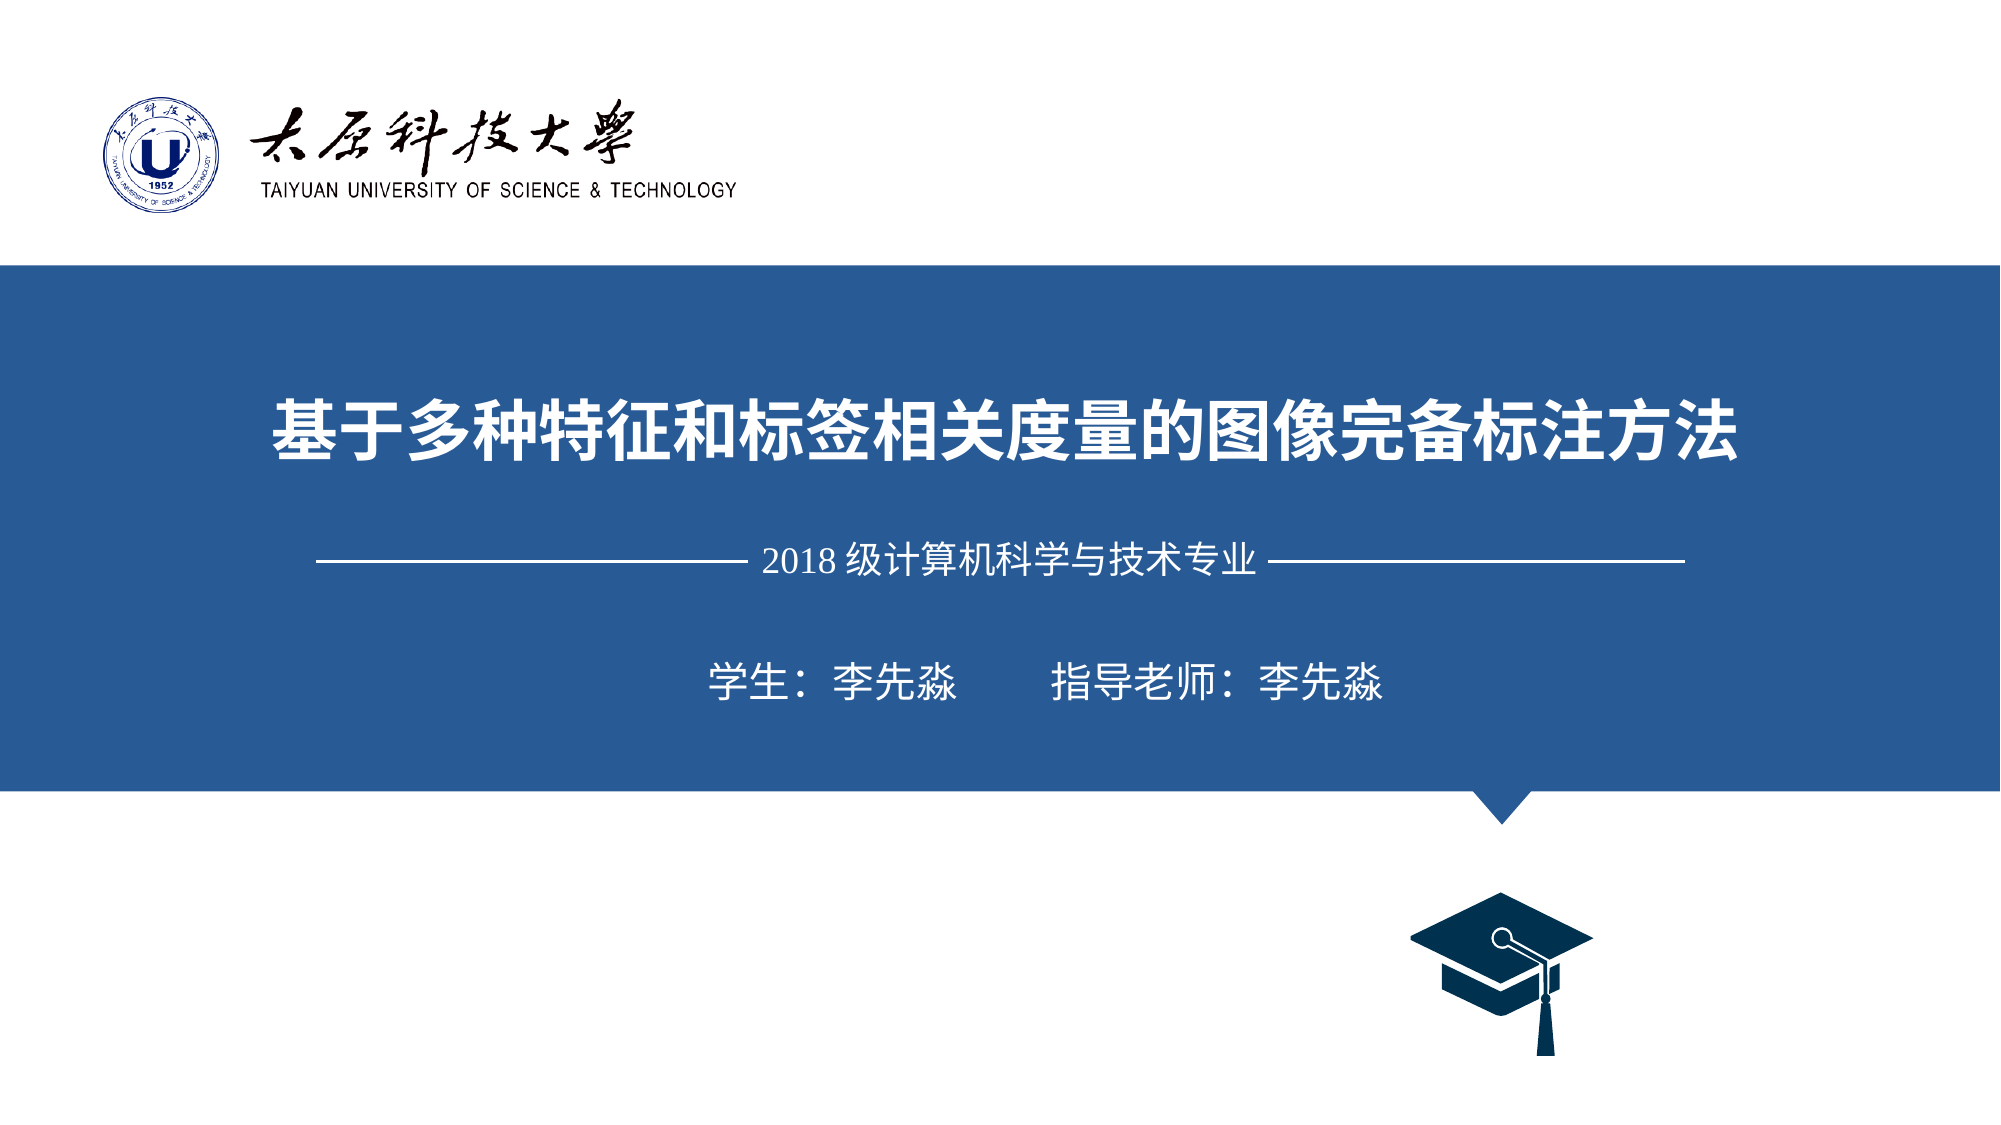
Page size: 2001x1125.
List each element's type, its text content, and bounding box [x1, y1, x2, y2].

text_box 学生：李先淼 指导老师：李先淼 [438, 638, 1653, 713]
text_box [1470, 789, 1534, 827]
text_box [0, 264, 2000, 792]
picture [103, 97, 736, 213]
text_box 基于多种特征和标签相关度量的图像完备标注方法 [257, 380, 1756, 476]
text_box 2018级计算机科学与技术专业 [705, 528, 1315, 589]
text_box [1410, 892, 1594, 1056]
